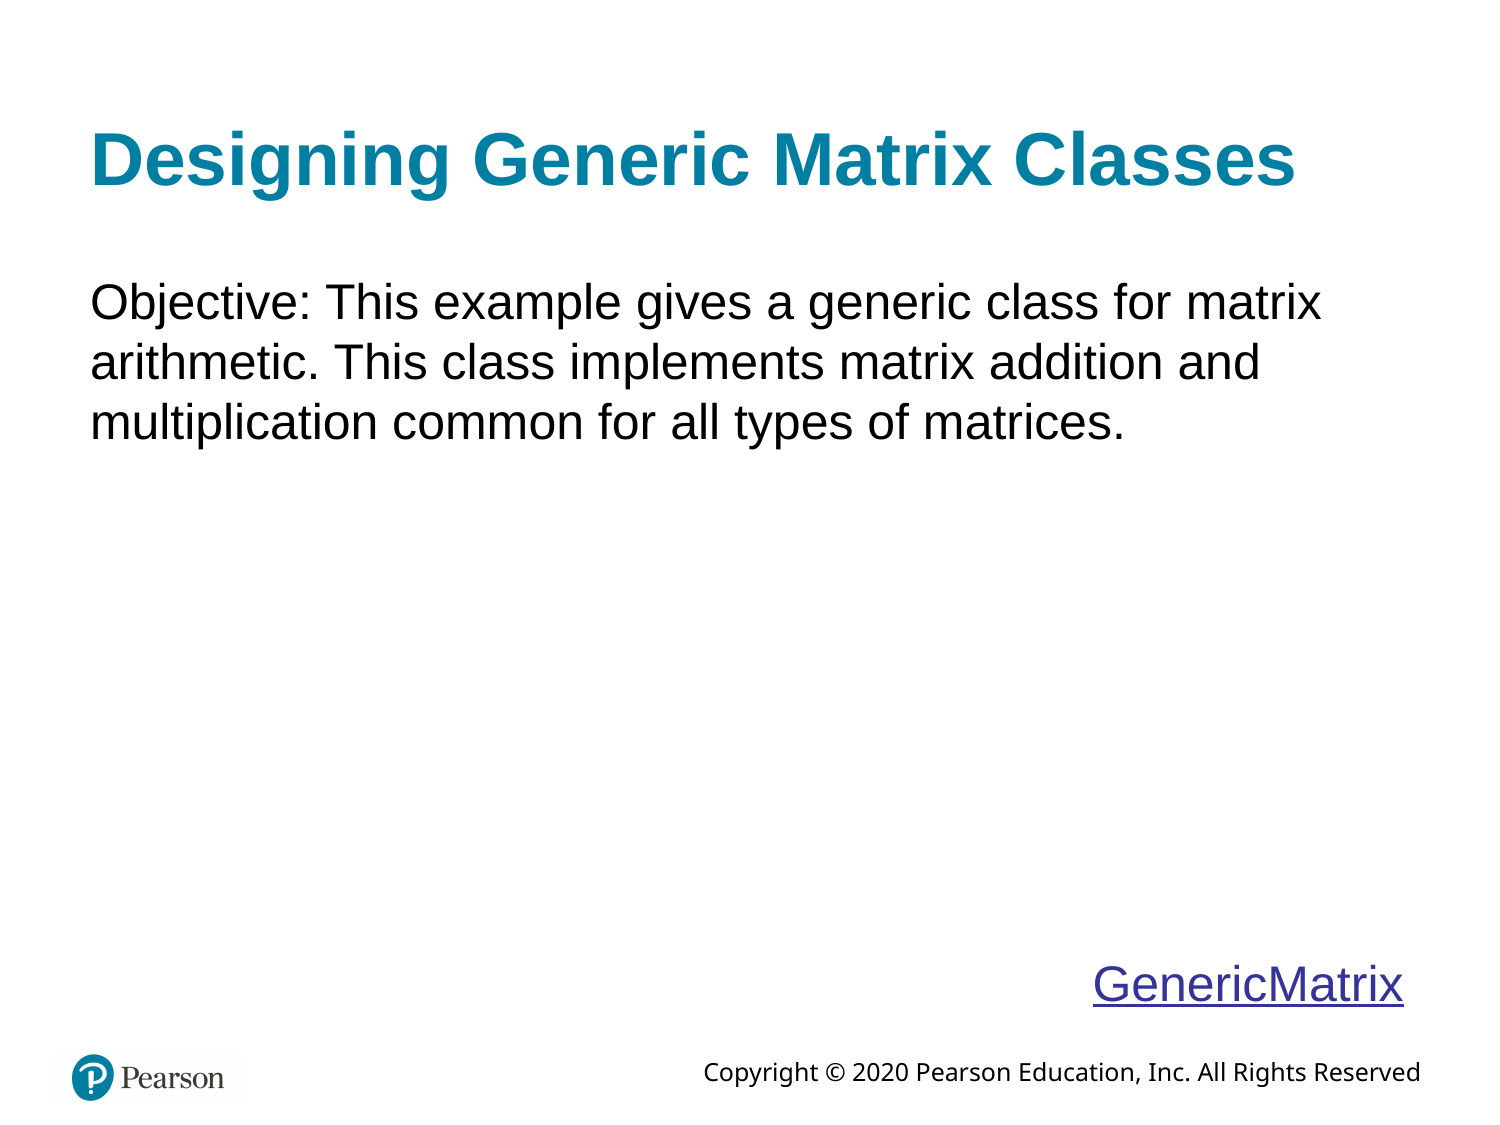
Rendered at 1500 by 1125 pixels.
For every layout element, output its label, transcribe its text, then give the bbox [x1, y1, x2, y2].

list GenericMatrix [1071, 936, 1425, 1019]
title Designing Generic Matrix Classes [75, 35, 1425, 216]
list Objective: This example gives a generic class for matrix arithmetic. This class implements matrix addition and multiplication common for all types of matrices. [75, 254, 1425, 634]
picture [51, 1053, 245, 1102]
